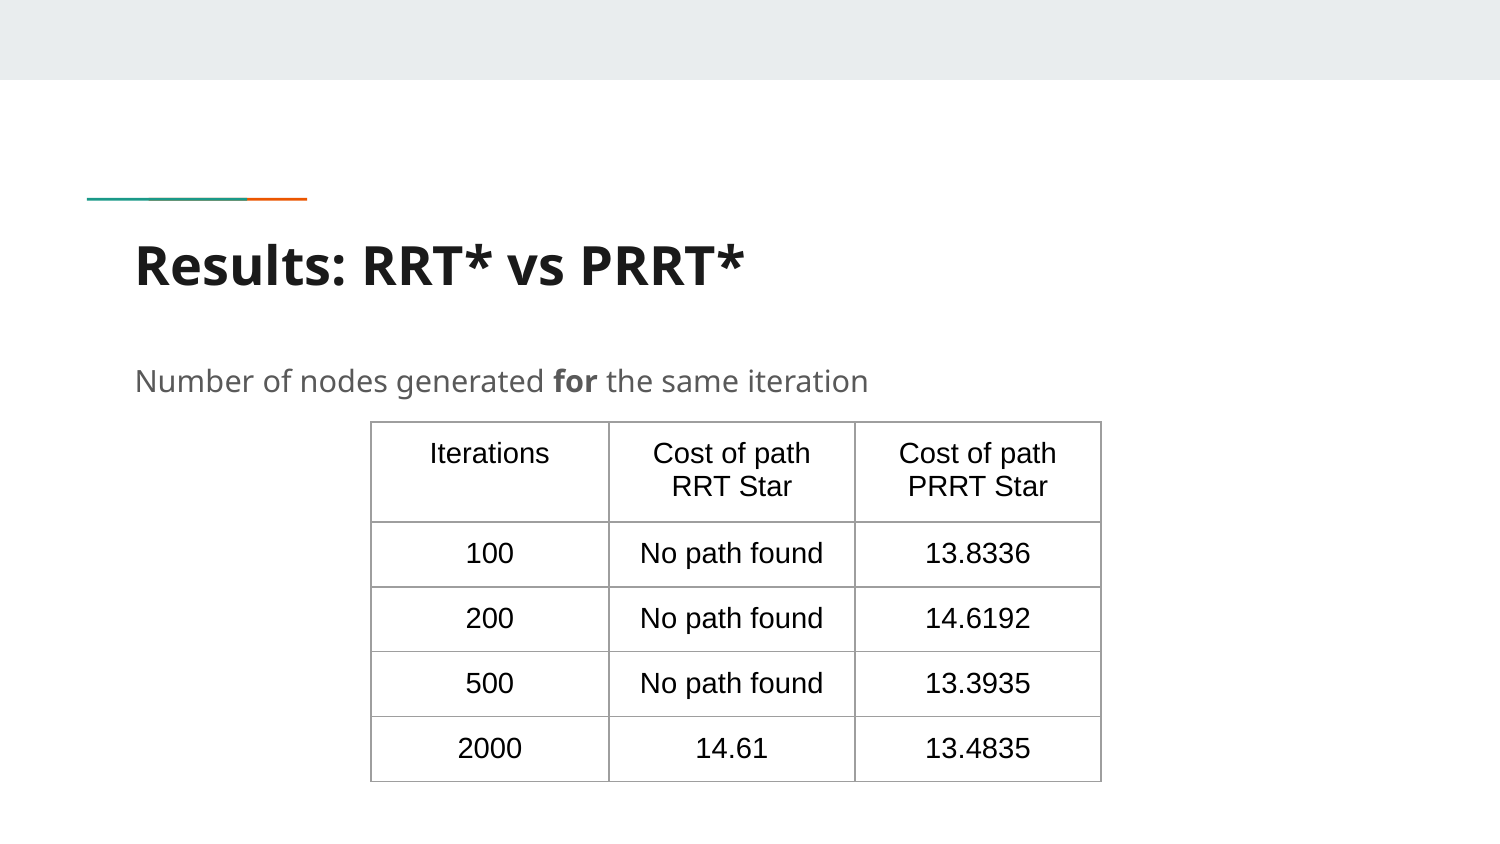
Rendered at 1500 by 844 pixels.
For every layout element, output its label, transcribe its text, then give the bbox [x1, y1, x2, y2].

list Number of nodes generated for the same iteration [119, 341, 1381, 712]
table_cell 2000 [372, 717, 608, 781]
table_header Iterations [372, 423, 608, 521]
table_cell 14.61 [610, 717, 854, 781]
table_header Cost of path RRT Star [610, 423, 854, 521]
table_cell No path found [610, 652, 854, 716]
title Results: RRT* vs PRRT* [119, 216, 1381, 305]
table_cell No path found [610, 588, 854, 651]
table_cell 13.4835 [856, 717, 1100, 781]
table_cell 13.8336 [856, 523, 1100, 586]
table_cell 14.6192 [856, 588, 1100, 651]
table_cell 500 [372, 652, 608, 716]
table_cell 100 [372, 523, 608, 586]
table_header Cost of path PRRT Star [856, 423, 1100, 521]
table_cell No path found [610, 523, 854, 586]
table_cell 200 [372, 588, 608, 651]
table_cell 13.3935 [856, 652, 1100, 716]
